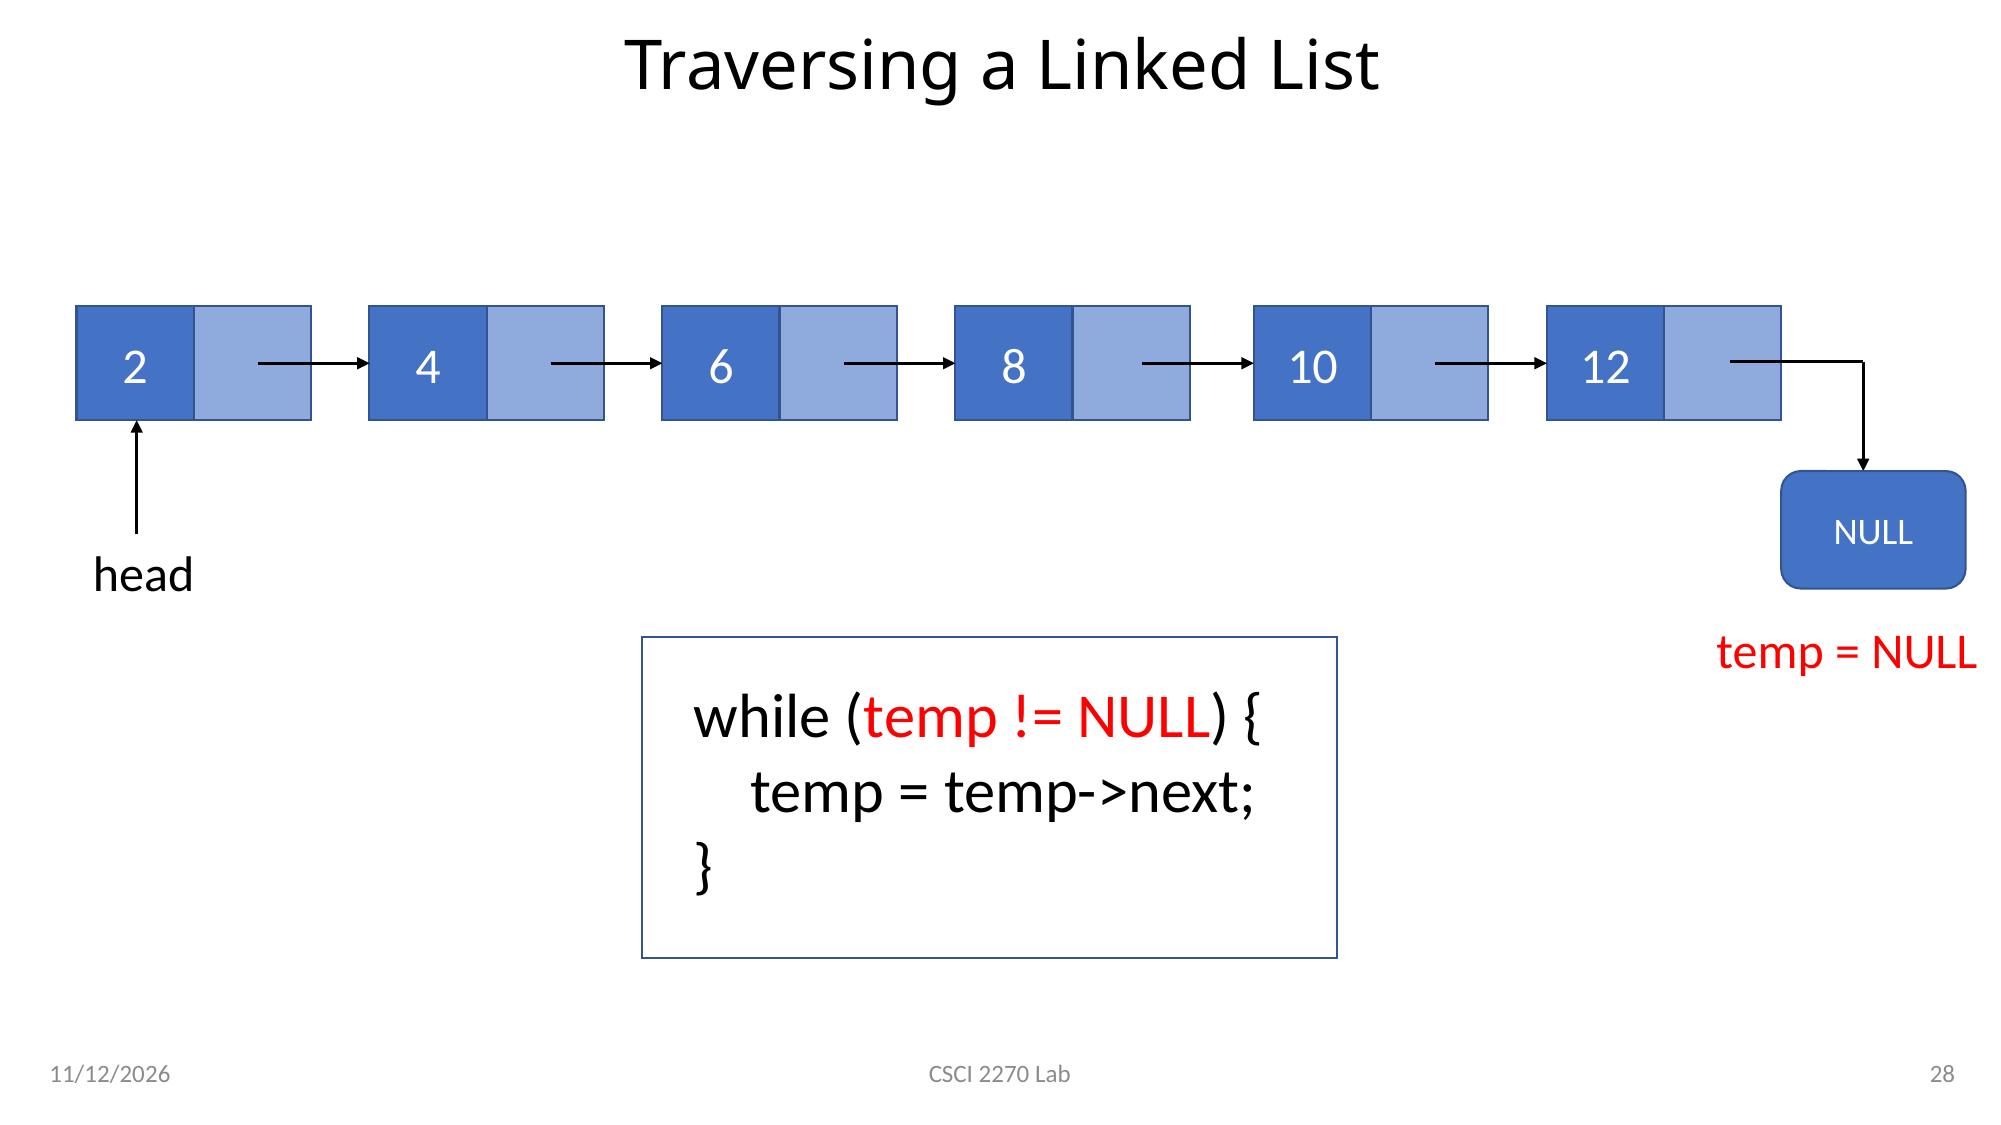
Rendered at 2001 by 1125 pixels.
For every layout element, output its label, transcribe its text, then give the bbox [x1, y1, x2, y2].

text_box 12 [1546, 305, 1663, 421]
text_box [1072, 305, 1191, 421]
title Traversing a Linked List [34, 22, 1971, 112]
text_box [779, 305, 898, 421]
text_box head [78, 534, 211, 610]
text_box [193, 305, 312, 421]
text_box [641, 636, 1338, 959]
footer CSCI 2270 Lab [662, 1042, 1338, 1103]
text_box 2 [75, 305, 193, 421]
text_box [486, 305, 605, 421]
text_box NULL [1780, 469, 1967, 590]
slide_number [34, 1042, 485, 1103]
text_box temp = NULL [1701, 611, 2000, 687]
text_box 10 [1253, 305, 1370, 421]
text_box 6 [661, 305, 779, 421]
text_box 4 [368, 305, 486, 421]
text_box [1663, 305, 1782, 421]
slide_number 28 [1520, 1042, 1971, 1103]
text_box 8 [954, 305, 1072, 421]
text_box [1370, 305, 1489, 421]
